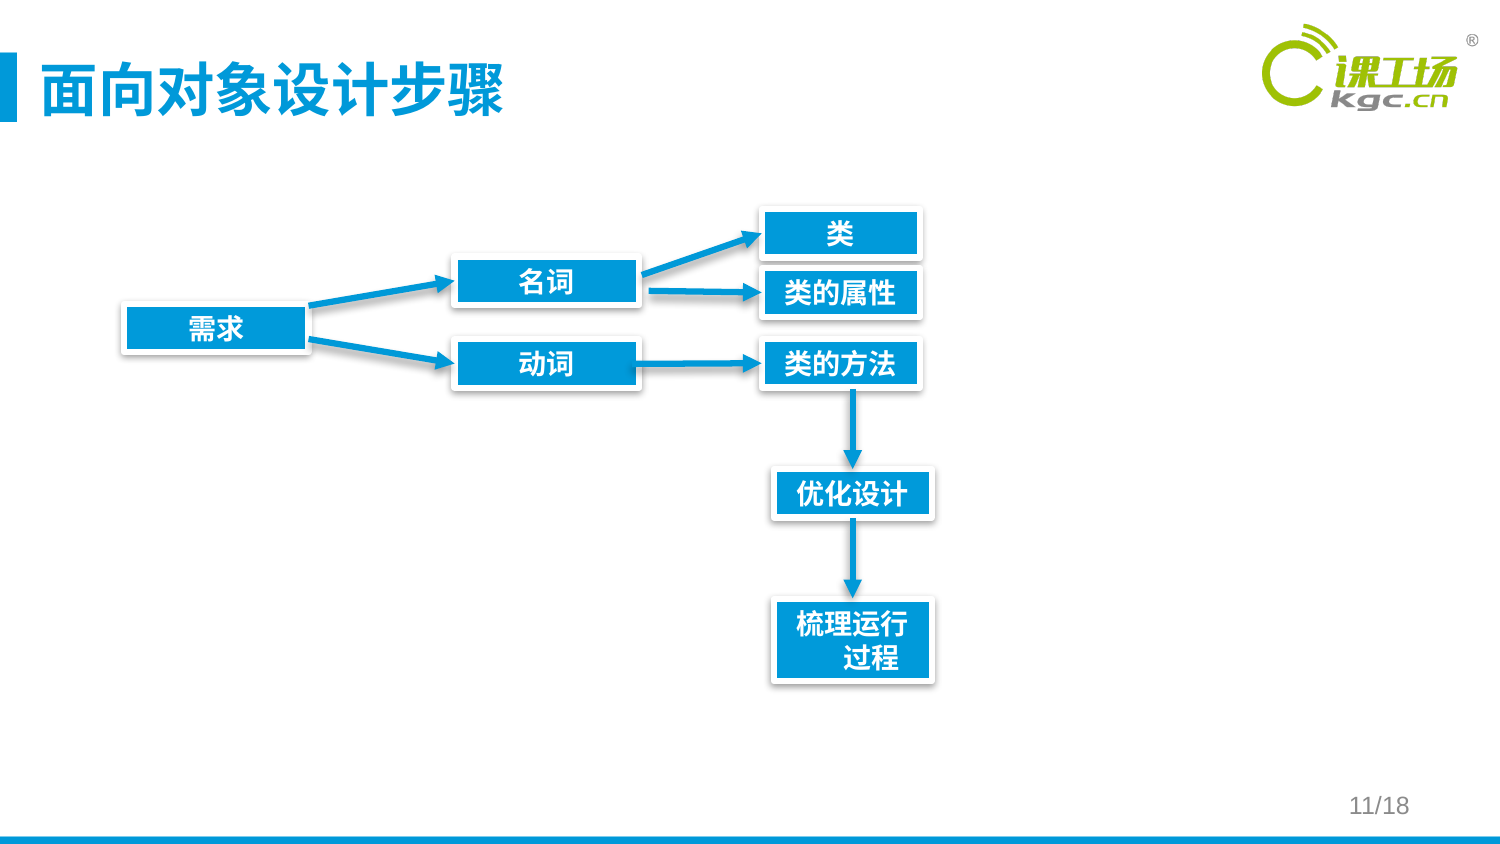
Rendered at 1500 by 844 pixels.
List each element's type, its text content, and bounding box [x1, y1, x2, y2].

text_box 优化设计 [771, 466, 935, 521]
text_box 类的属性 [759, 265, 923, 320]
text_box 类 [759, 206, 923, 261]
text_box 名词 [451, 253, 642, 308]
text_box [308, 338, 455, 365]
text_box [648, 290, 762, 294]
slide_number 11/18 [1074, 782, 1425, 828]
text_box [308, 280, 455, 306]
picture [0, 0, 1500, 836]
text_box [641, 233, 762, 276]
text_box 梳理运行过程 [771, 596, 935, 684]
text_box 动词 [451, 336, 642, 391]
text_box 需求 [121, 301, 312, 355]
title 面向对象设计步骤 [39, 33, 1383, 151]
text_box 类的方法 [759, 336, 923, 391]
